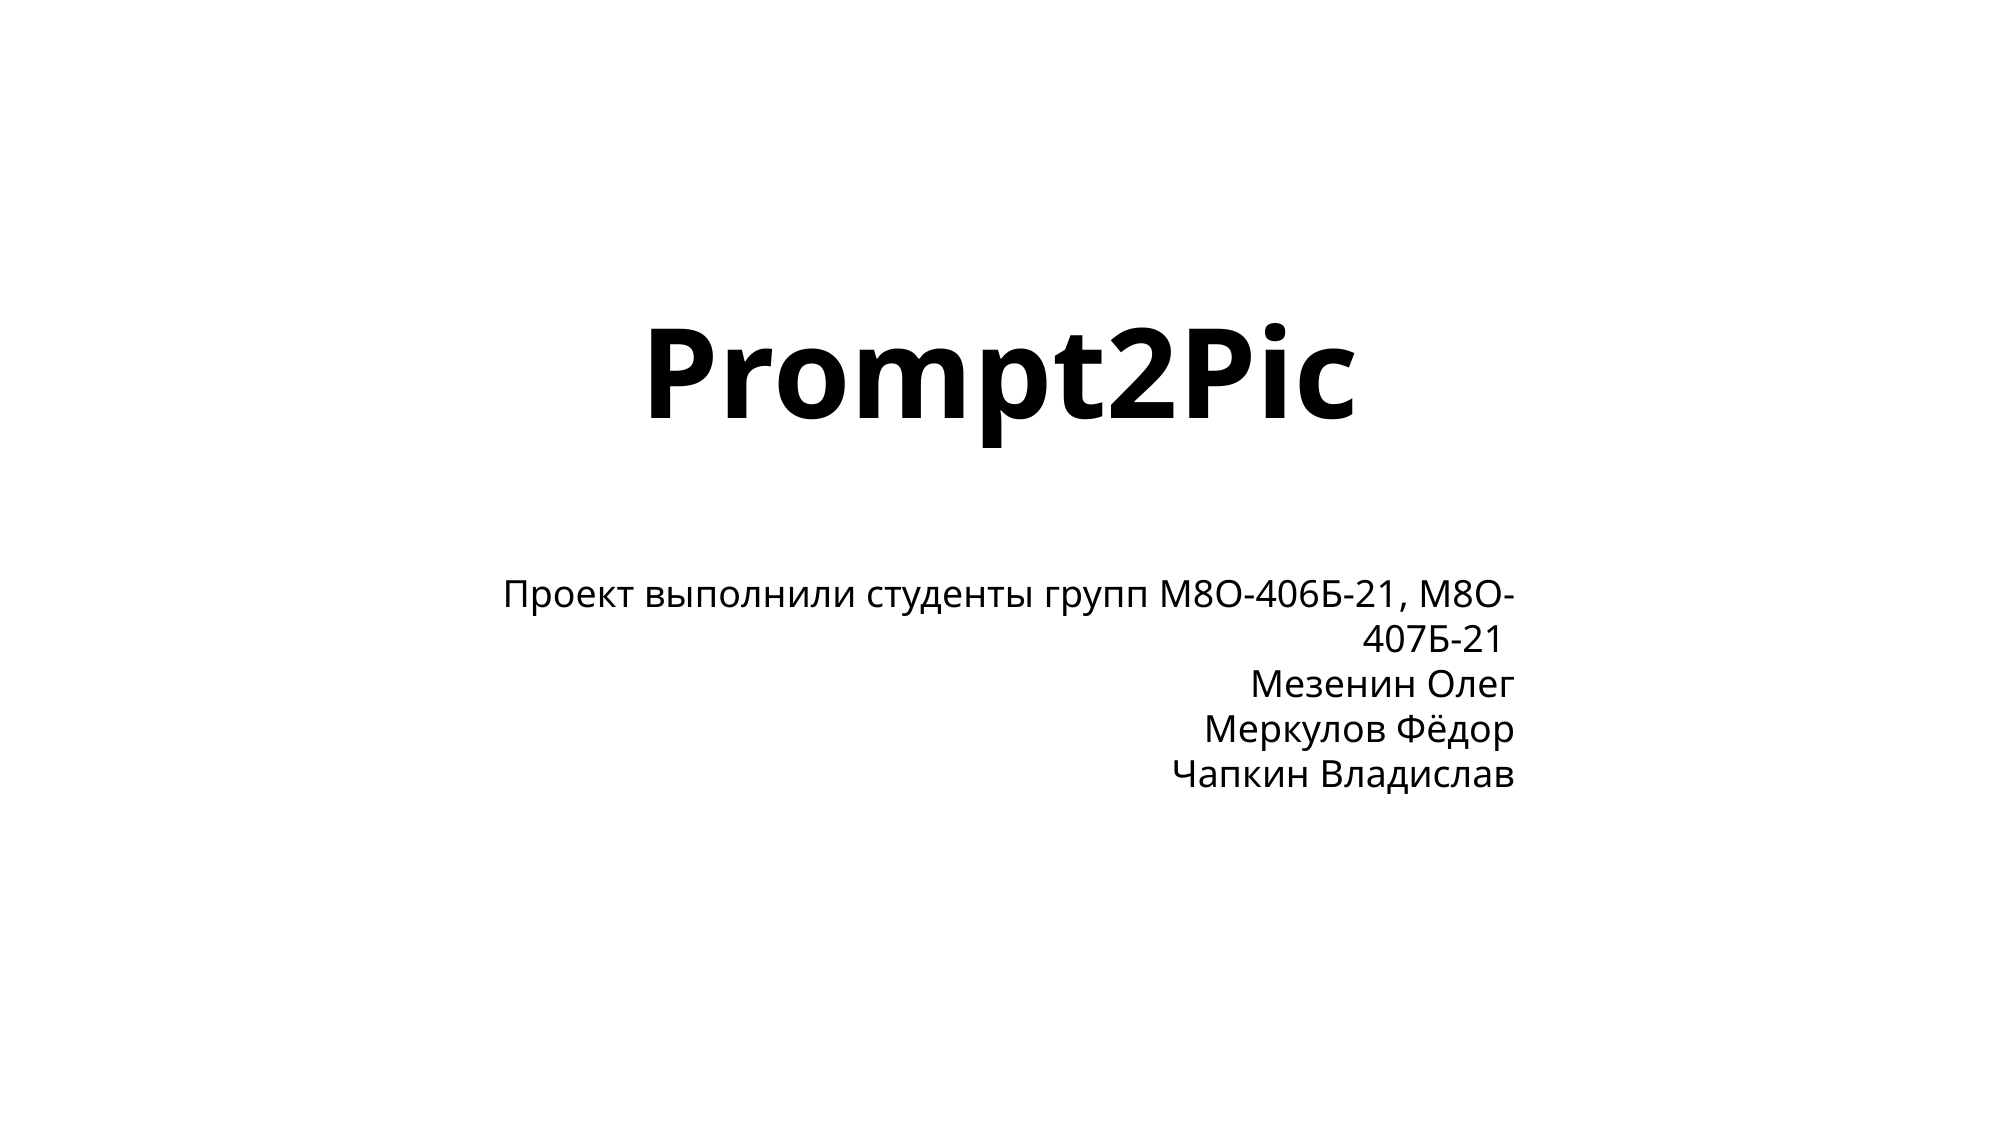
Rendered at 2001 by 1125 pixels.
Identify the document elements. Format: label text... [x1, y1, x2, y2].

title Prompt2Pic [249, 284, 1750, 454]
text_box Проект выполнили студенты групп М8О-406Б-21, М8О-407Б-21 Мезенин Олег Меркулов Фёдор Чапкин Владислав [470, 562, 1530, 803]
